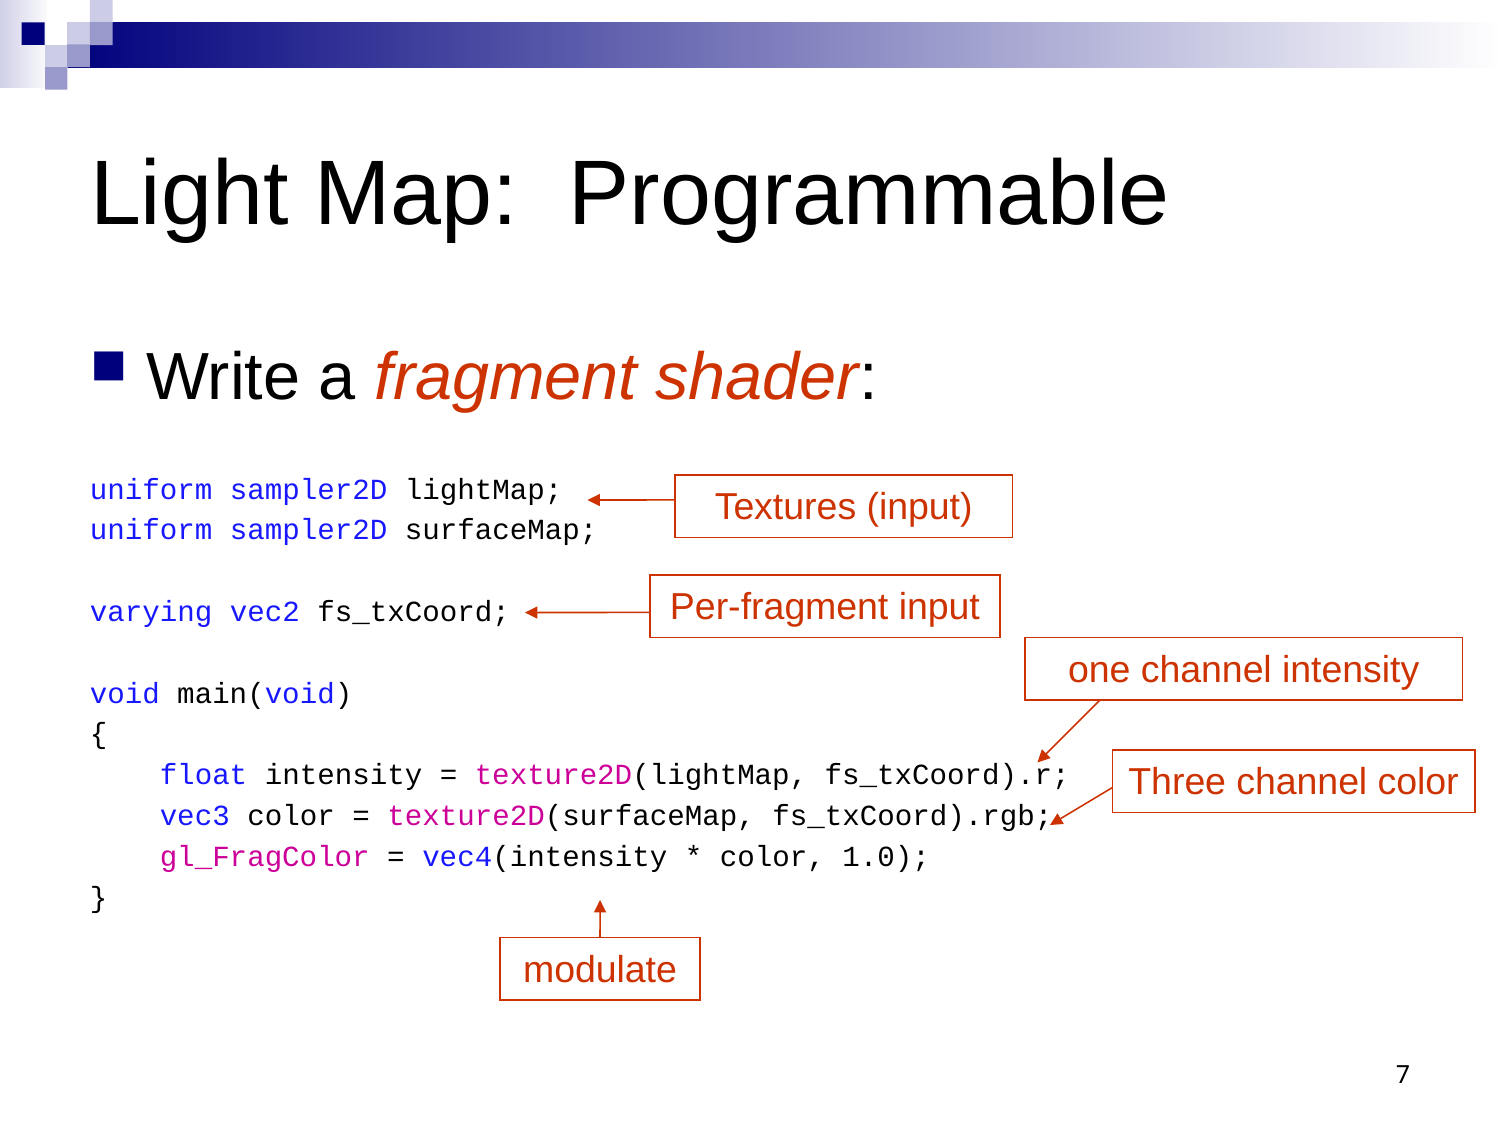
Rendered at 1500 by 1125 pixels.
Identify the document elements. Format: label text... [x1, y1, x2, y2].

slide_number 7 [1074, 1025, 1425, 1100]
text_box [1049, 749, 1476, 826]
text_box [587, 474, 1013, 538]
text_box uniform sampler2D lightMap; uniform sampler2D surfaceMap; varying vec2 fs_txCoord; void main(void) { float intensity = texture2D(lightMap, fs_txCoord).r; vec3 color = texture2D(surfaceMap, fs_txCoord).rgb; gl_FragColor = vec4(intensity * color, 1.0); } [75, 462, 1463, 1125]
title Light Map: Programmable [75, 75, 1425, 300]
list Write a fragment shader: [75, 324, 1425, 462]
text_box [524, 574, 1001, 638]
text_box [499, 899, 701, 1001]
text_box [1024, 637, 1463, 763]
